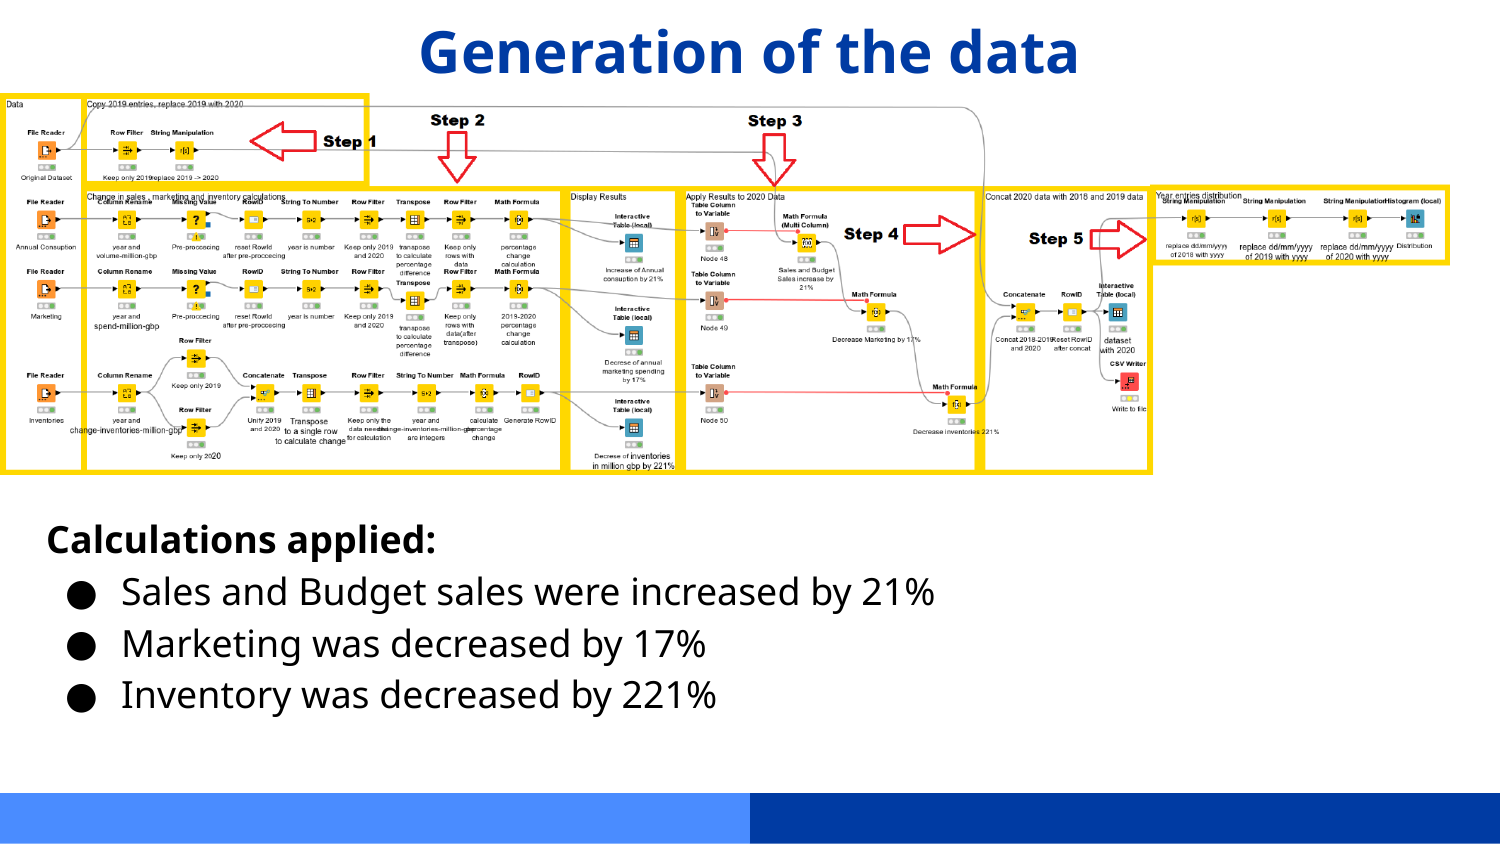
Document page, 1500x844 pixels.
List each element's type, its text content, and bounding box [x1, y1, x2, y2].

picture [0, 93, 1451, 476]
text_box Calculations applied: Sales and Budget sales were increased by 21% Marketing was decreased by 17% Inventory was decreased by 221% [31, 494, 1470, 732]
title Generation of the data [117, 0, 1383, 92]
